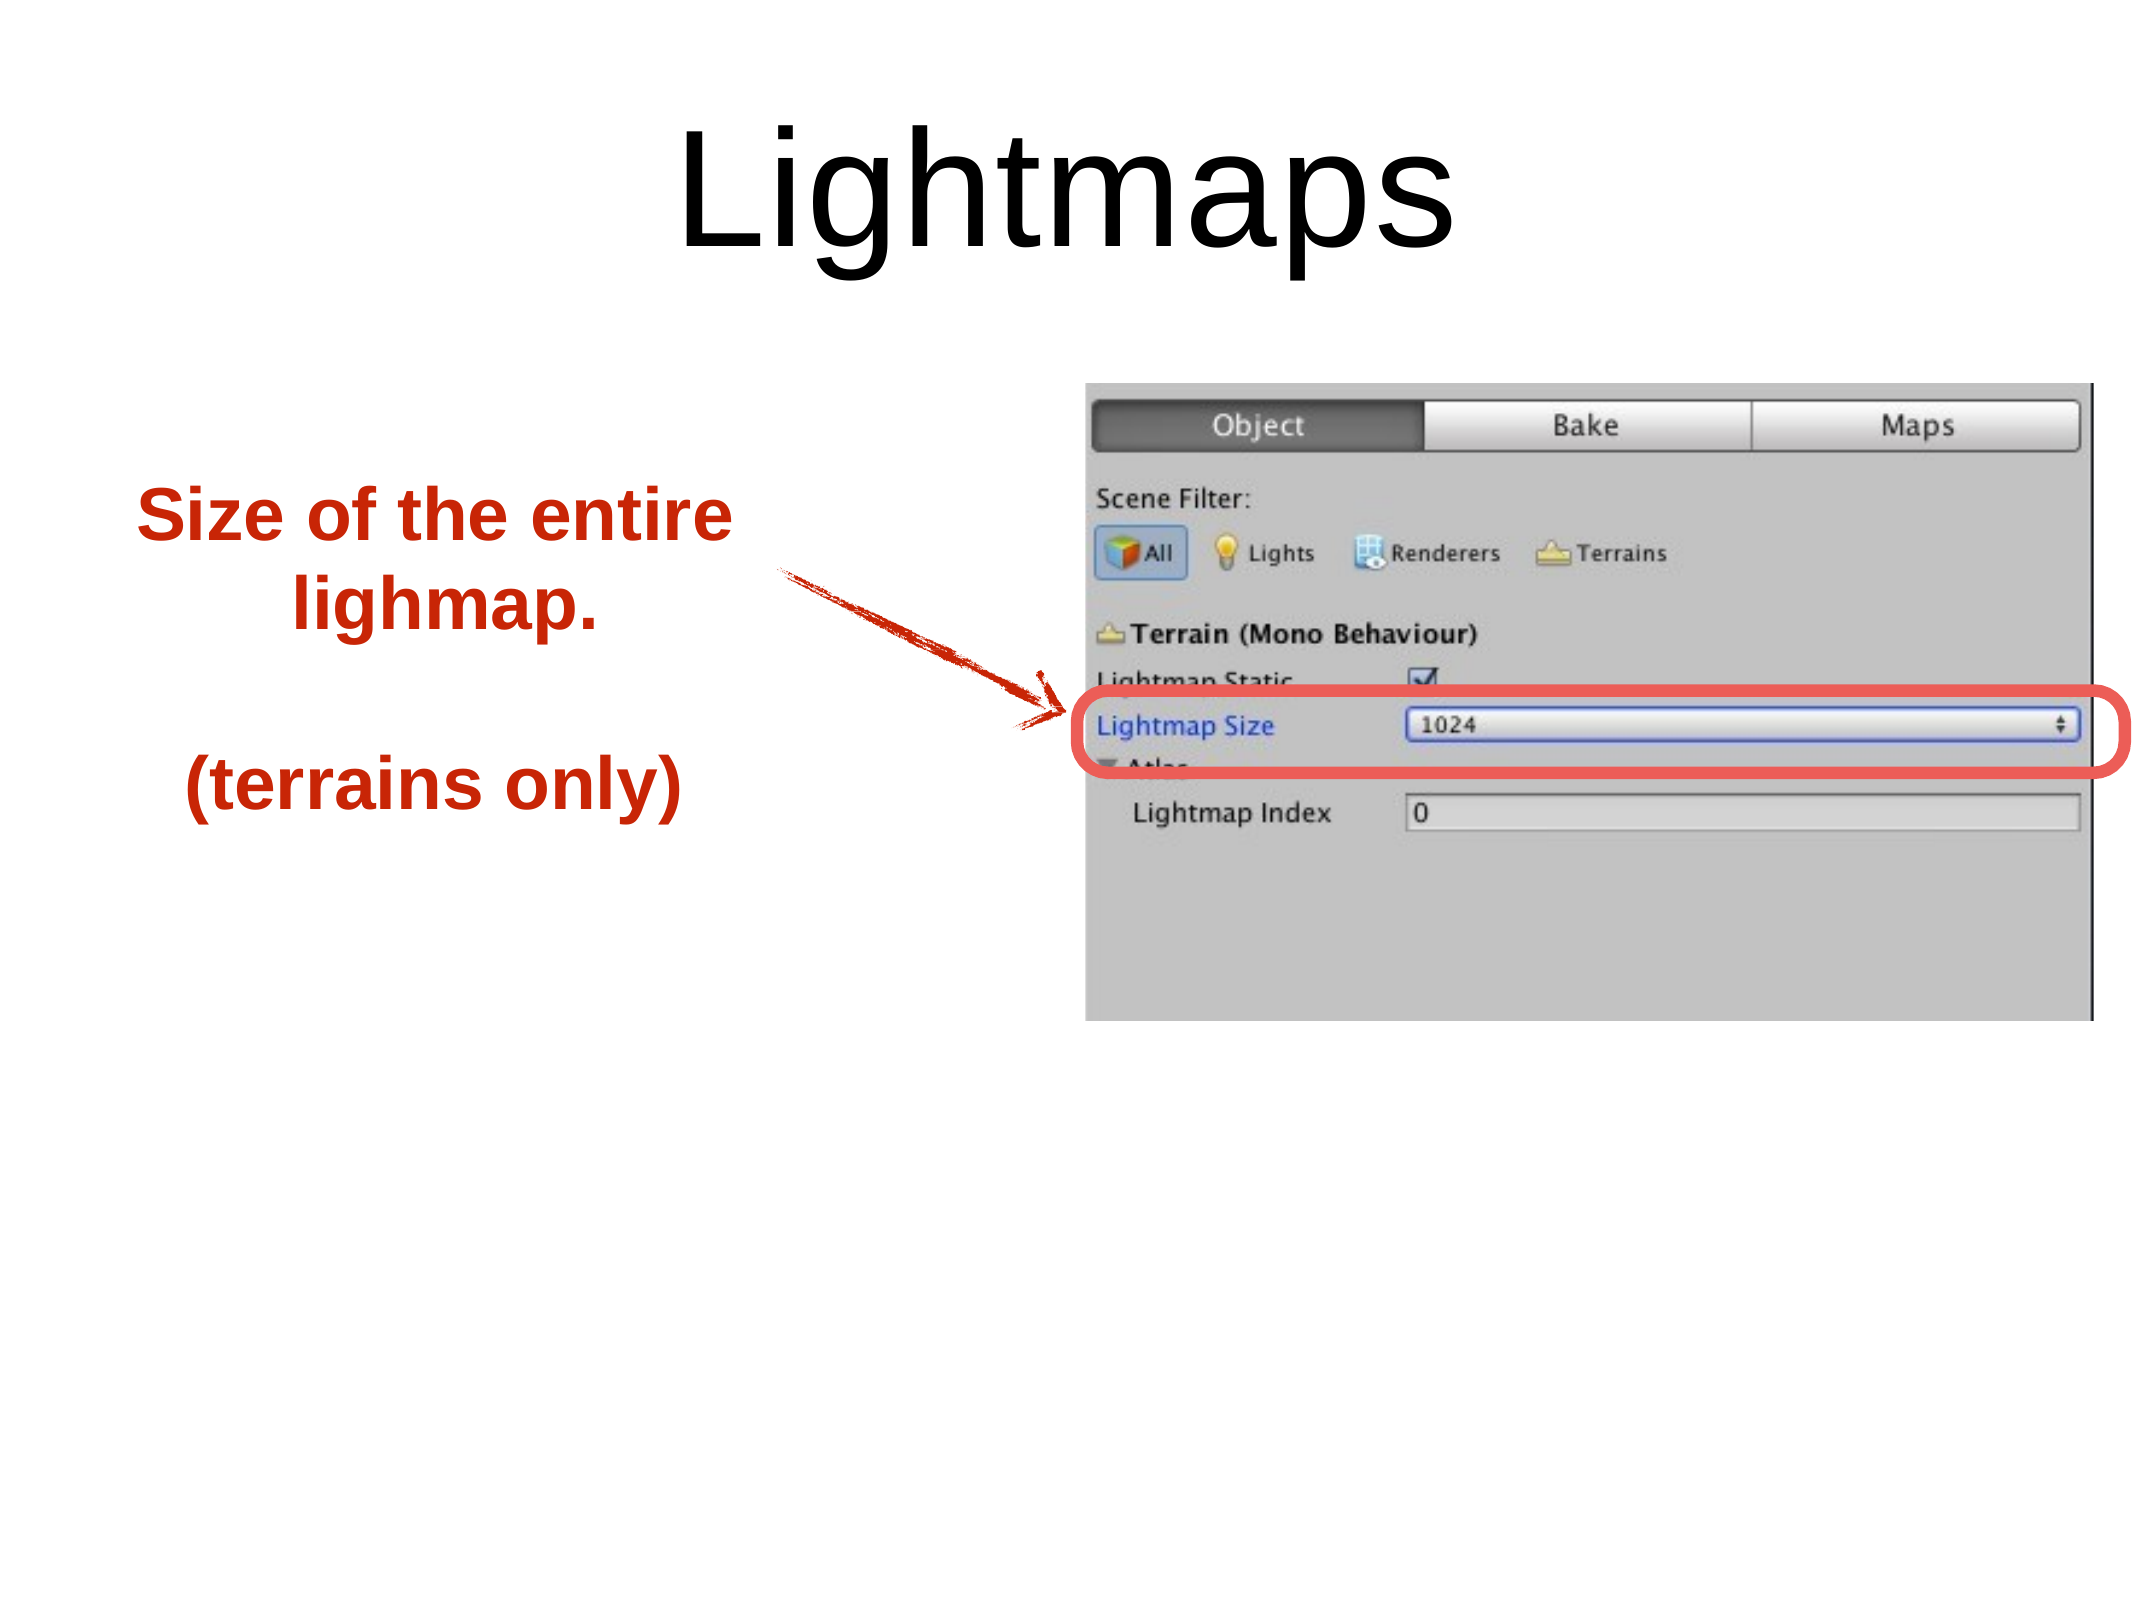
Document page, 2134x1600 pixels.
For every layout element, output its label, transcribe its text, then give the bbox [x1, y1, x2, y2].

text_box [776, 567, 1067, 731]
text_box [1077, 690, 2125, 773]
text_box [1085, 383, 2094, 700]
text_box [1085, 764, 2094, 1021]
text_box Size of the entire lighmap. (terrains only) [132, 465, 737, 825]
title Lightmaps [166, 80, 1967, 348]
